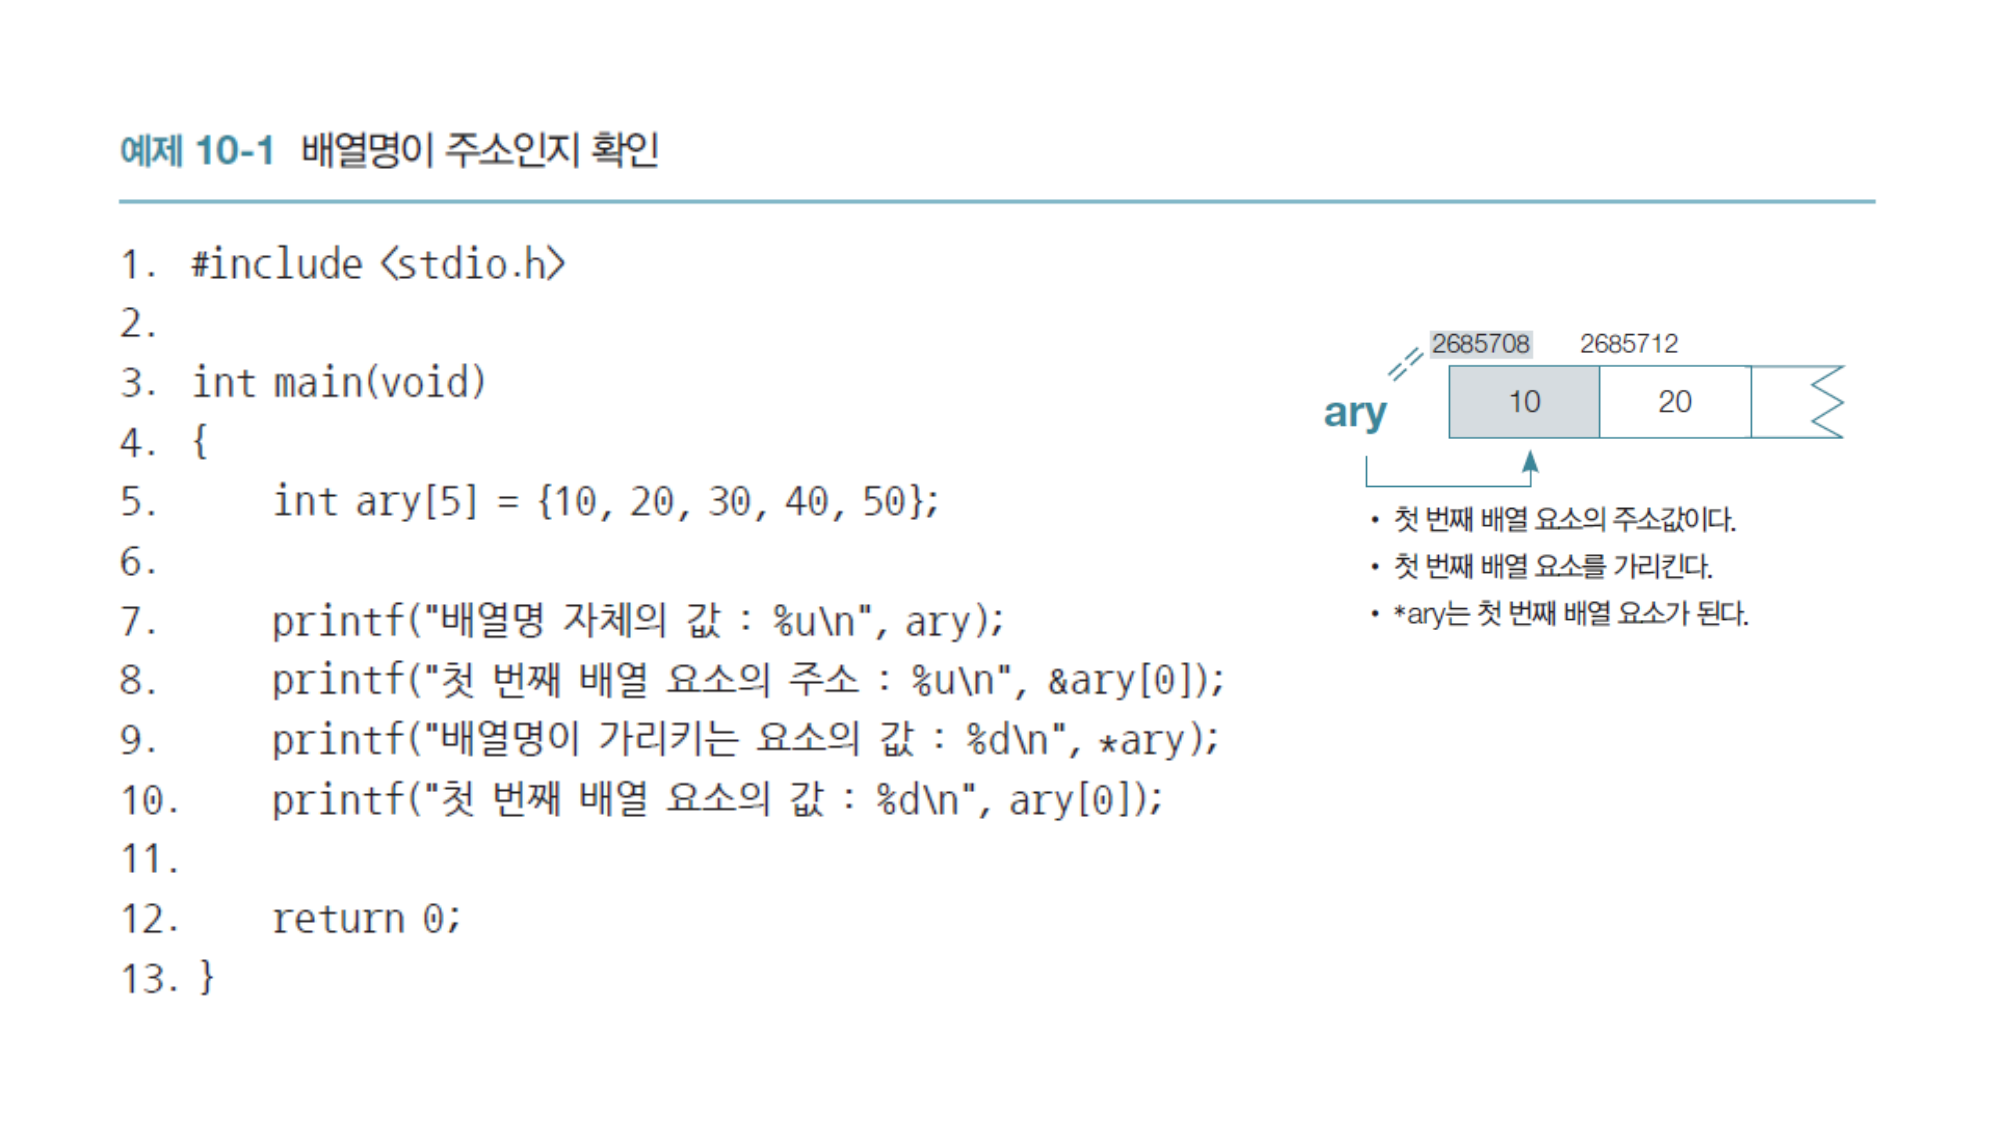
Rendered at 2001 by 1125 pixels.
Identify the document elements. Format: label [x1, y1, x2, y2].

picture [1305, 284, 1984, 666]
list [105, 117, 1895, 1008]
